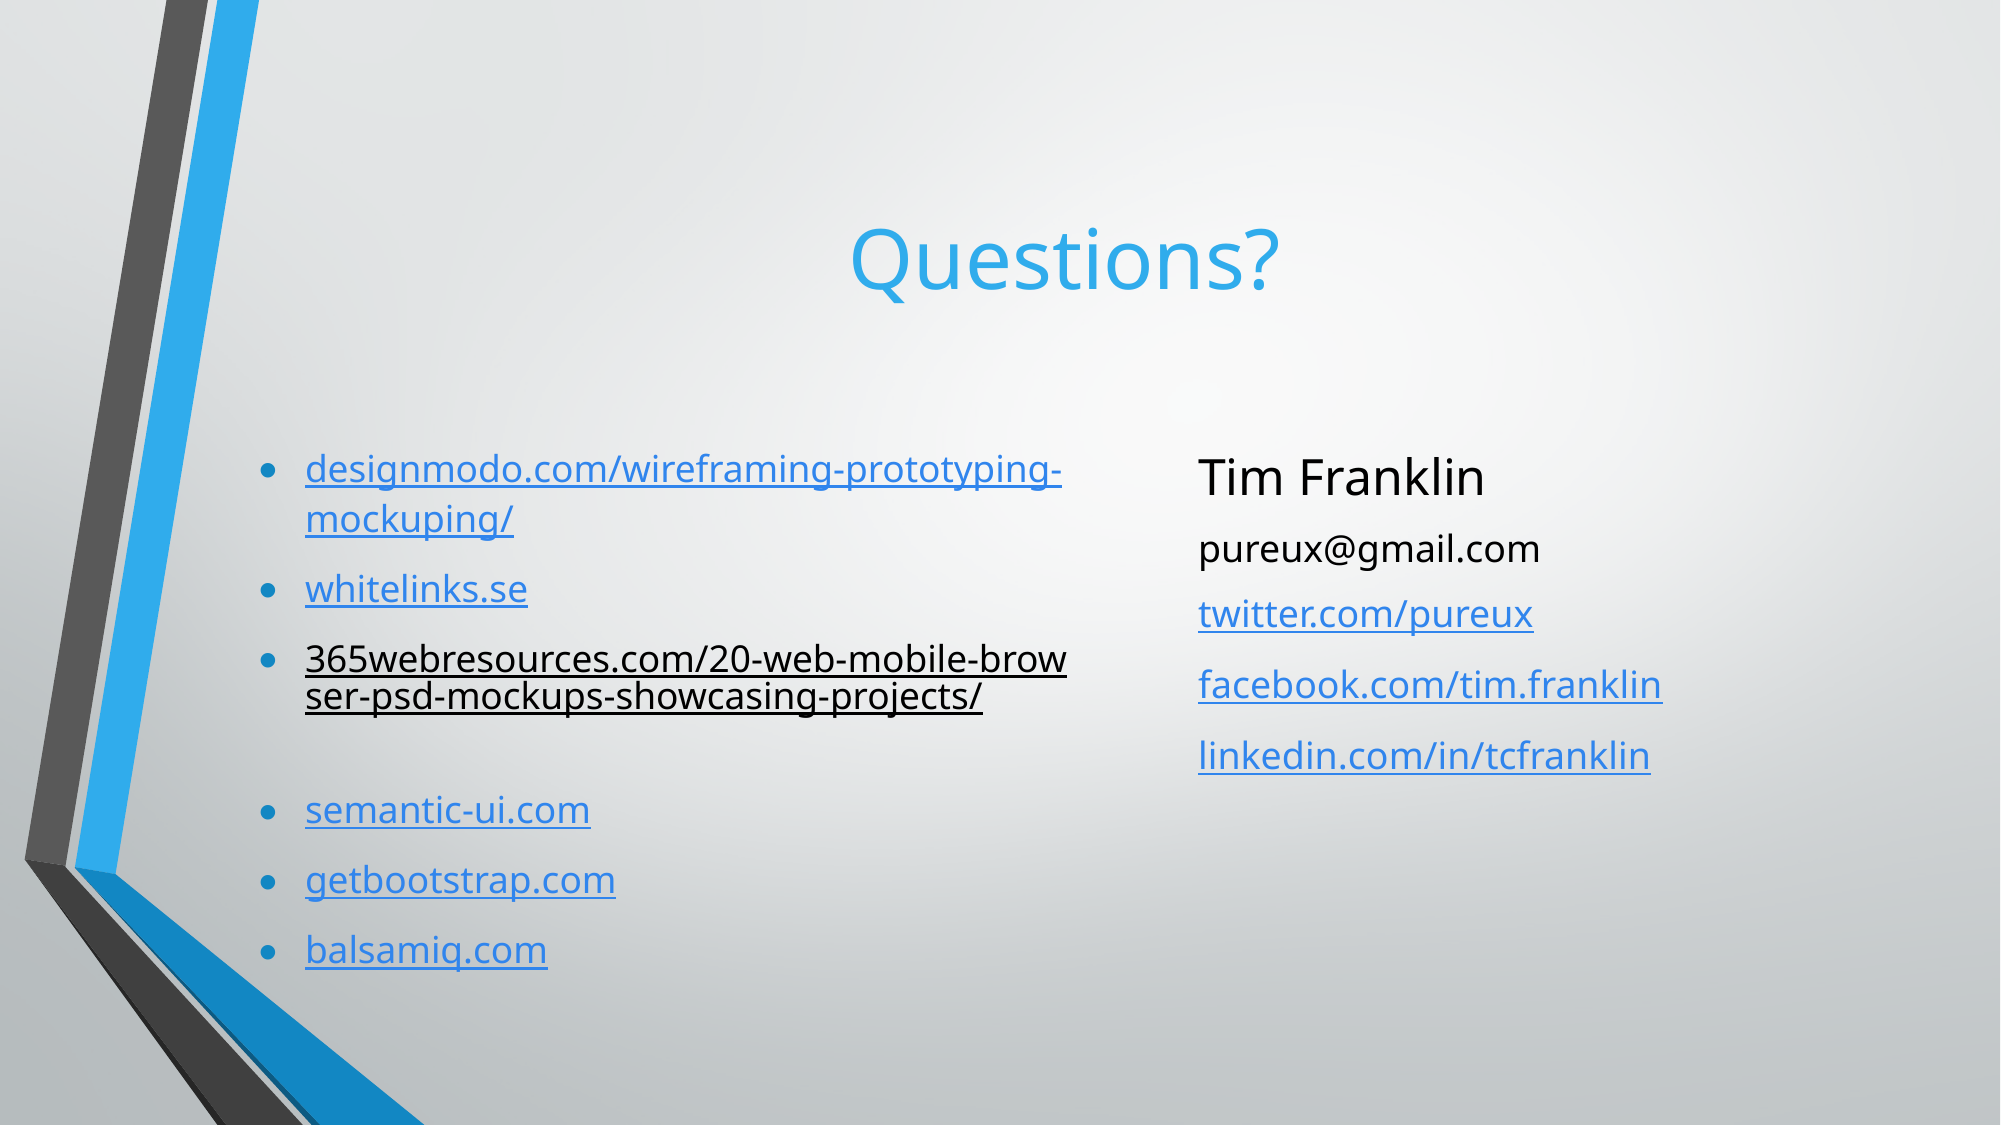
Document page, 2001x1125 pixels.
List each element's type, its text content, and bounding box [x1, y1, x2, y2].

list designmodo.com/wireframing-prototyping-mockuping/ whitelinks.se 365webresources.com/20-web-mobile-browser-psd-mockups-showcasing-projects/ semantic-ui.com getbootstrap.com balsamiq.com [243, 437, 1096, 950]
list Tim Franklin pureux@gmail.com twitter.com/pureux facebook.com/tim.franklin linkedin.com/in/tcfranklin [1183, 437, 1887, 950]
title Questions? [243, 112, 1887, 400]
